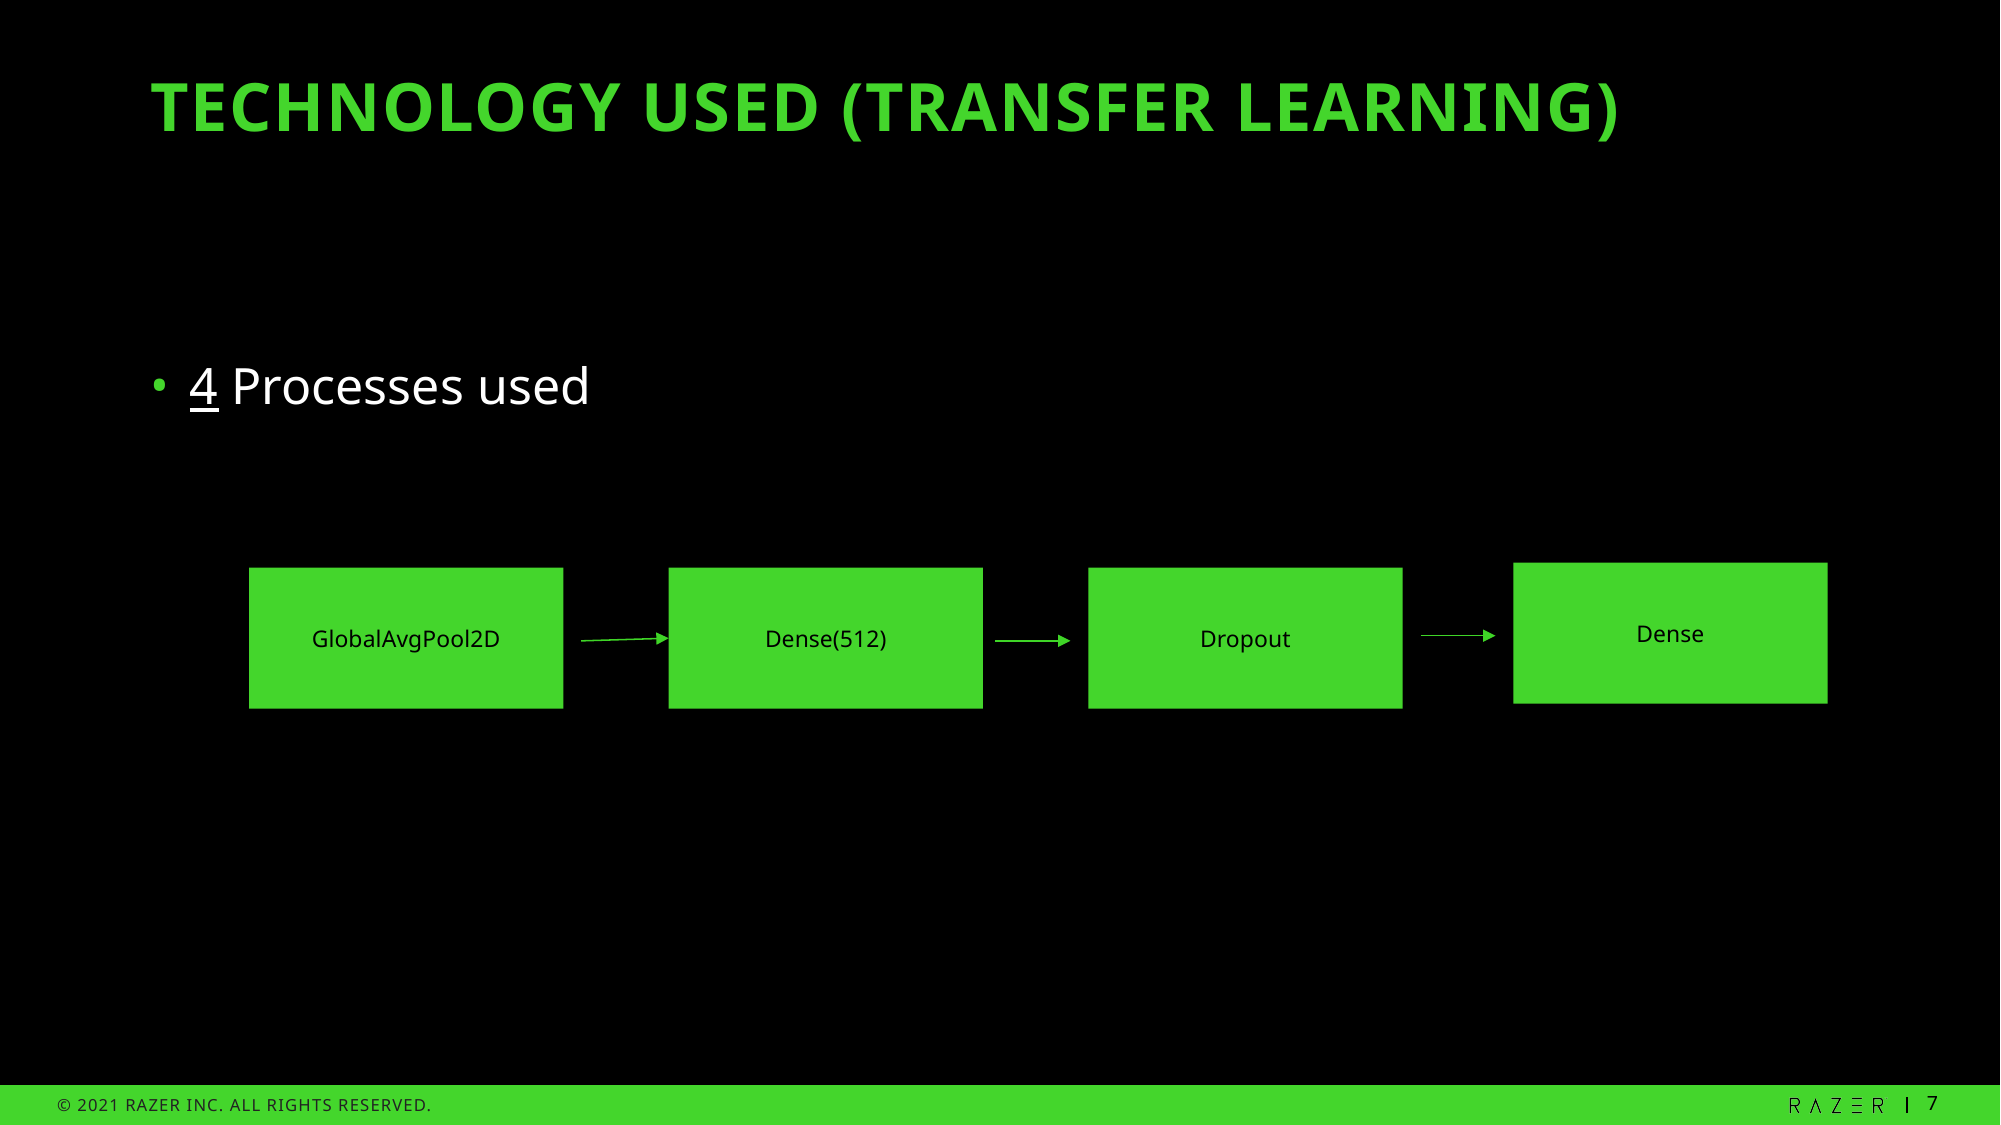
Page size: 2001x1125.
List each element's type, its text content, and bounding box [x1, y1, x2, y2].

text_box Dense(512) [667, 566, 985, 711]
list 4 Processes used [150, 254, 1850, 460]
text_box GlobalAvgPool2D [247, 566, 565, 711]
title Technology used (Transfer Learning) [150, 30, 1850, 236]
text_box Dense [1511, 560, 1830, 706]
text_box Dropout [1086, 566, 1405, 711]
